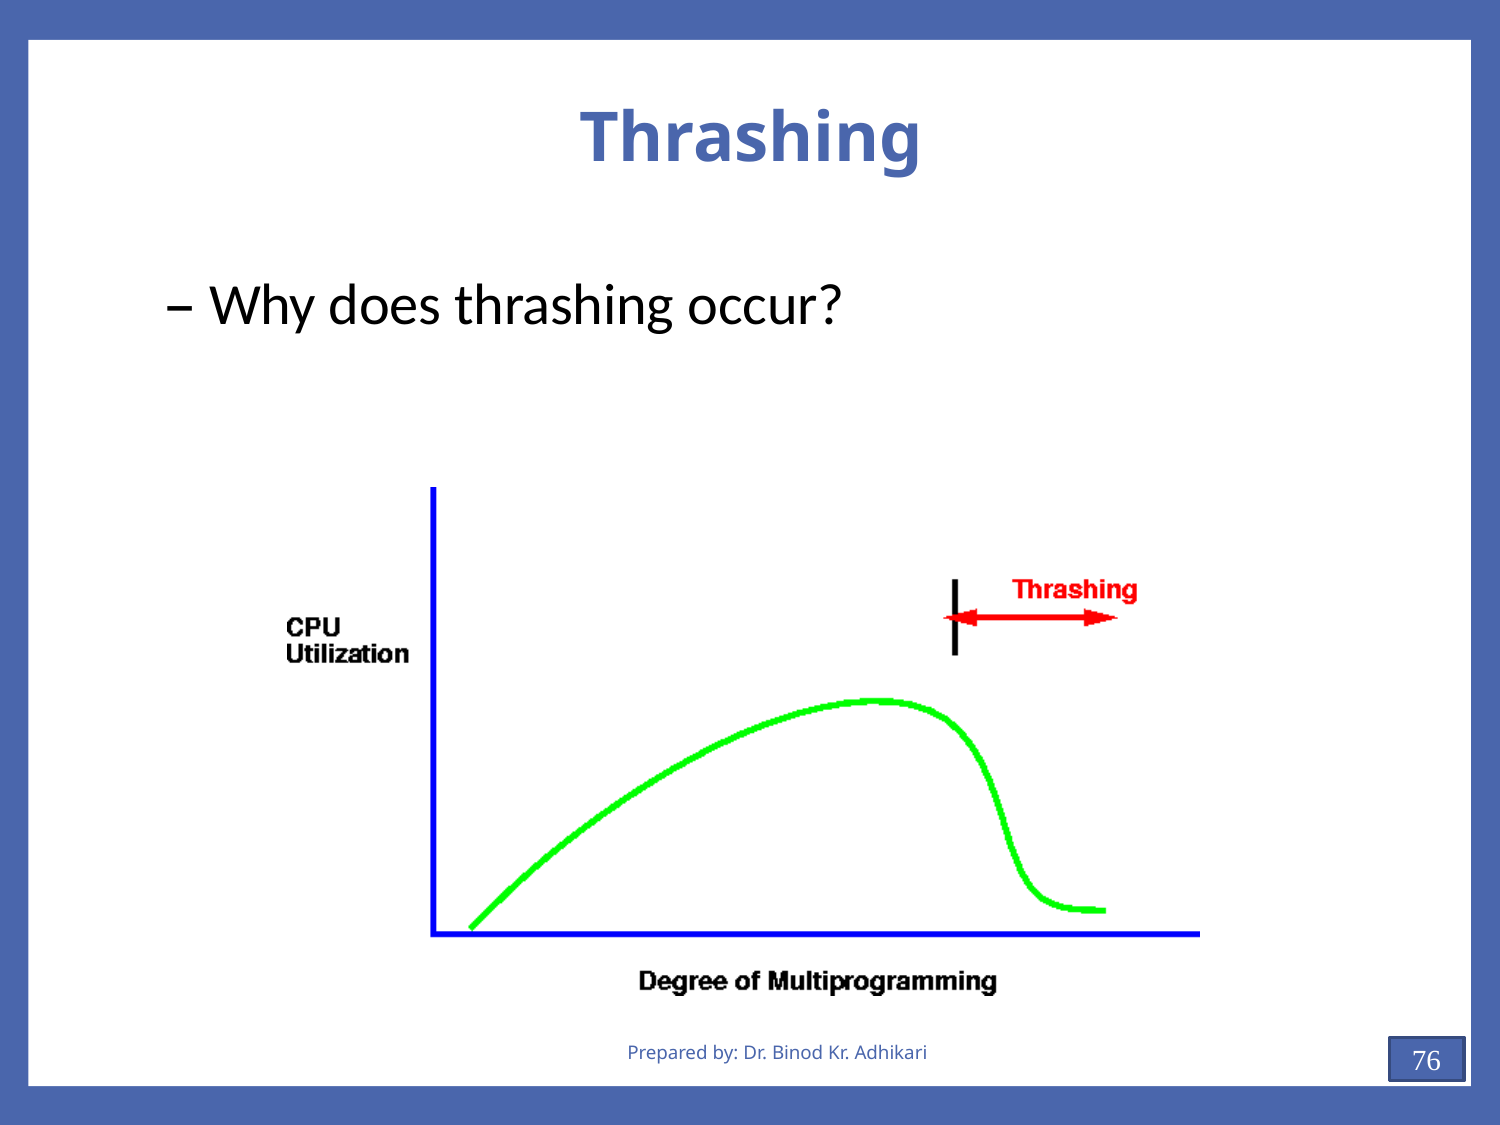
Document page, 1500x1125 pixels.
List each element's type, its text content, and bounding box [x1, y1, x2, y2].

title Thrashing [565, 37, 935, 228]
picture [287, 487, 1201, 997]
text_box – Why does thrashing occur? [162, 264, 855, 337]
footer Prepared by: Dr. Binod Kr. Adhikari [485, 1020, 1067, 1081]
